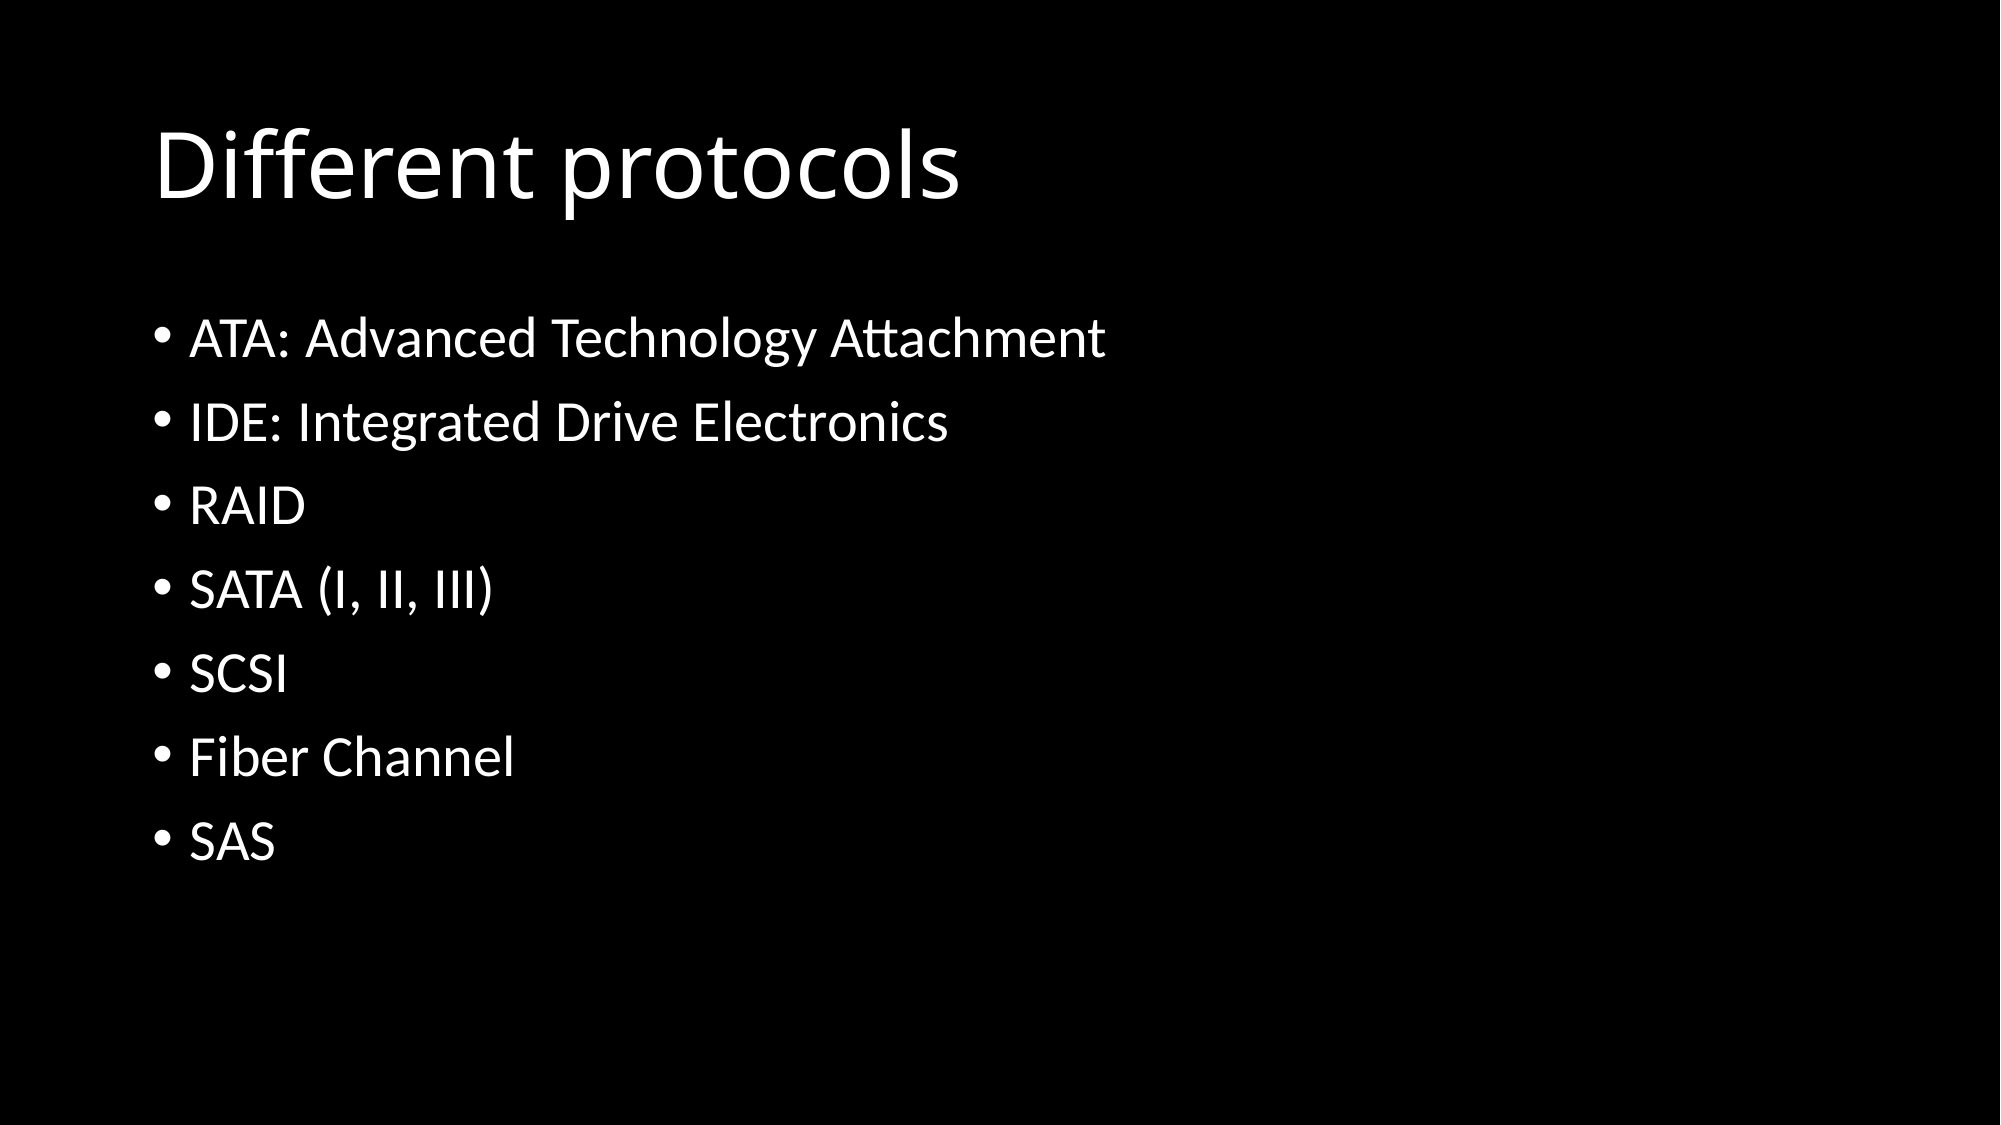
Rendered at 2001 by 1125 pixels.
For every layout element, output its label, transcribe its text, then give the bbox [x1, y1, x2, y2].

title Different protocols [137, 59, 1863, 278]
list ATA: Advanced Technology Attachment IDE: Integrated Drive Electronics RAID SATA (I, II, III) SCSI Fiber Channel SAS [137, 299, 1863, 1014]
